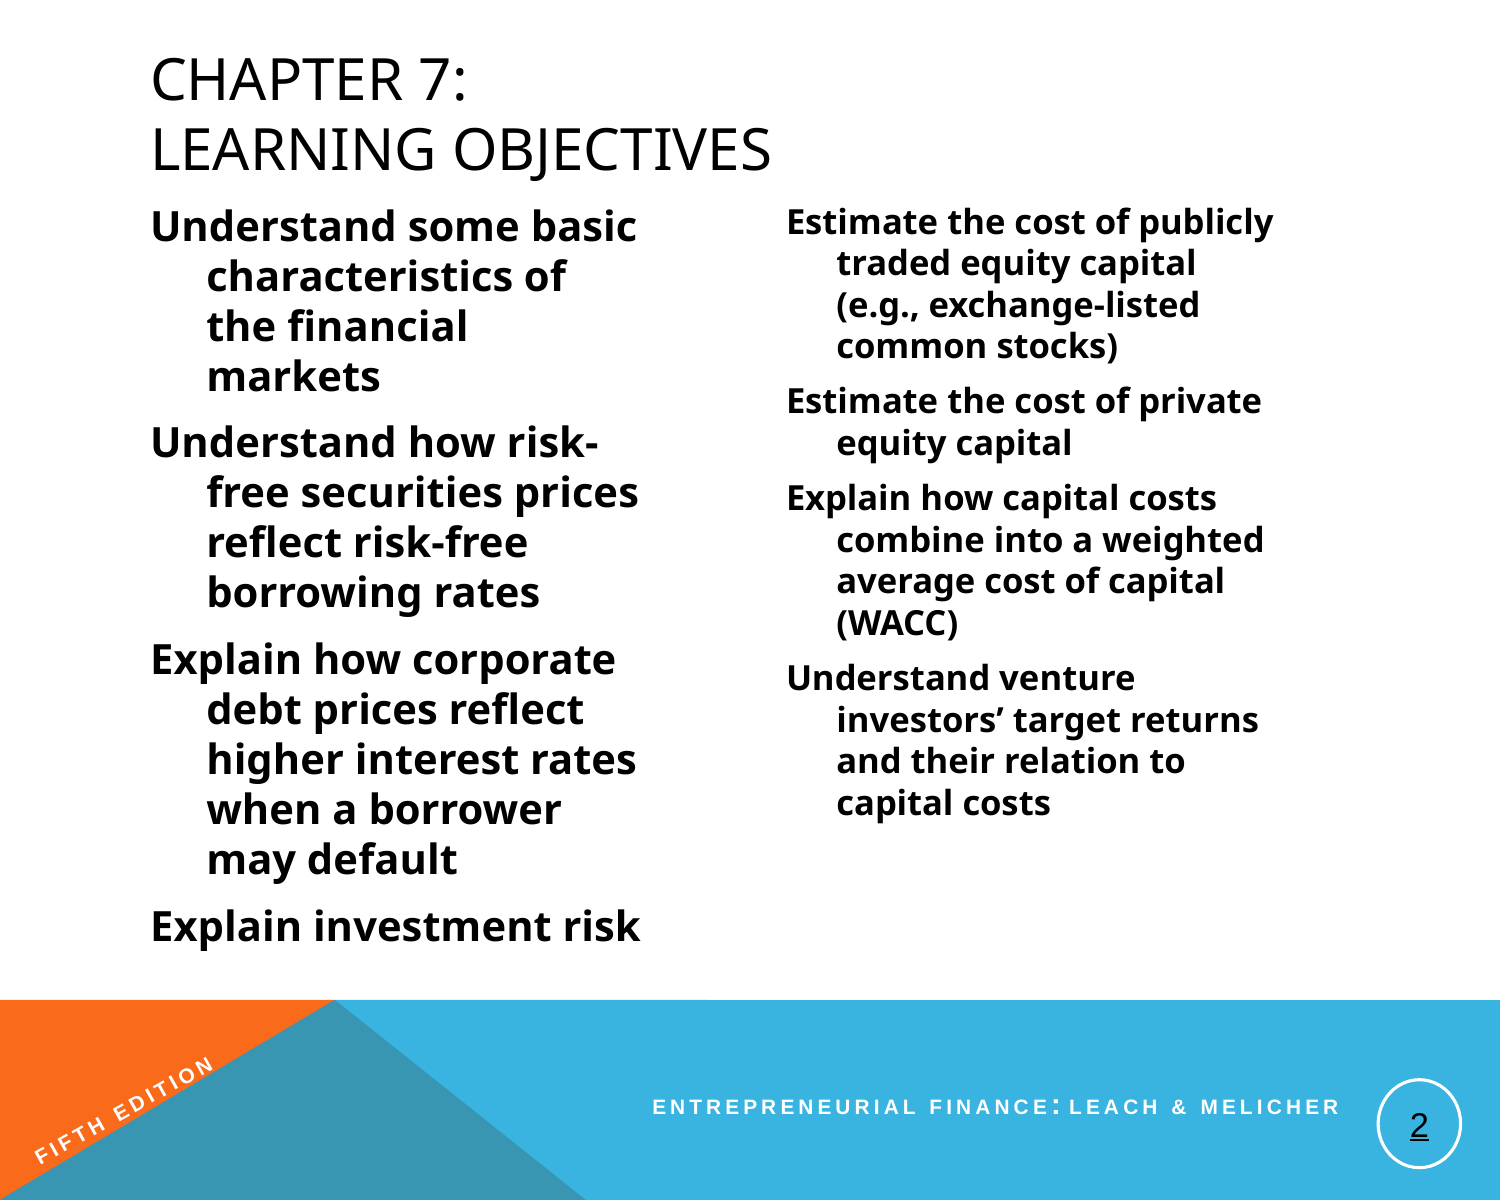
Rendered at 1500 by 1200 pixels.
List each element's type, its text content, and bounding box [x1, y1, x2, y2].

title CHAPTER 7: Learning Objectives [135, 64, 1369, 160]
list Estimate the cost of publicly traded equity capital (e.g., exchange-listed common stocks) Estimate the cost of private equity capital Explain how capital costs combine into a weighted average cost of capital (WACC) Understand venture investors’ target returns and their relation to capital costs [771, 191, 1296, 842]
list Understand some basic characteristics of the financial markets Understand how risk-free securities prices reflect risk-free borrowing rates Explain how corporate debt prices reflect higher interest rates when a borrower may default Explain investment risk [135, 191, 660, 842]
slide_number 2 [1376, 1078, 1463, 1170]
